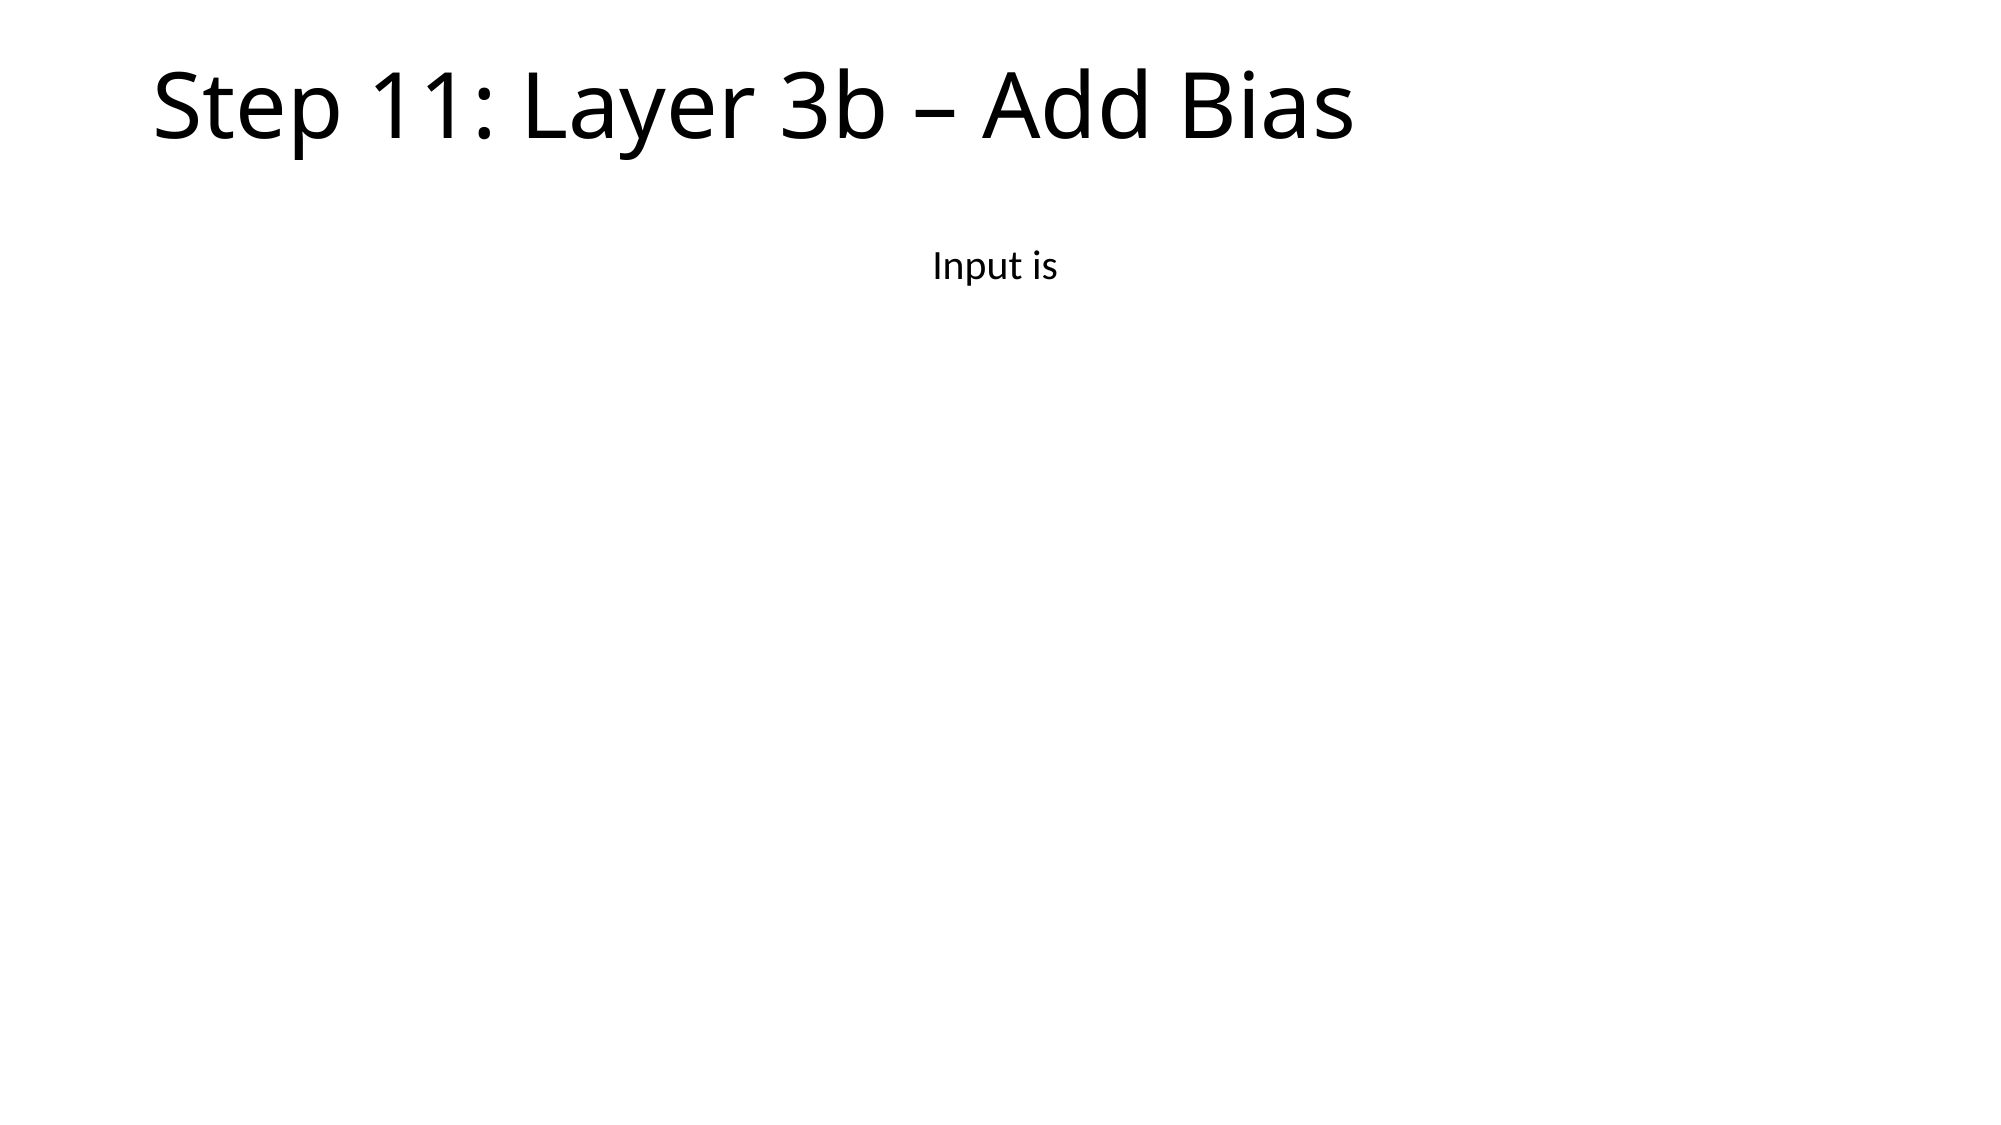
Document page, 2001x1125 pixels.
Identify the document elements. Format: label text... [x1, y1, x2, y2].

title Step 11: Layer 3b – Add Bias [137, 0, 1863, 218]
